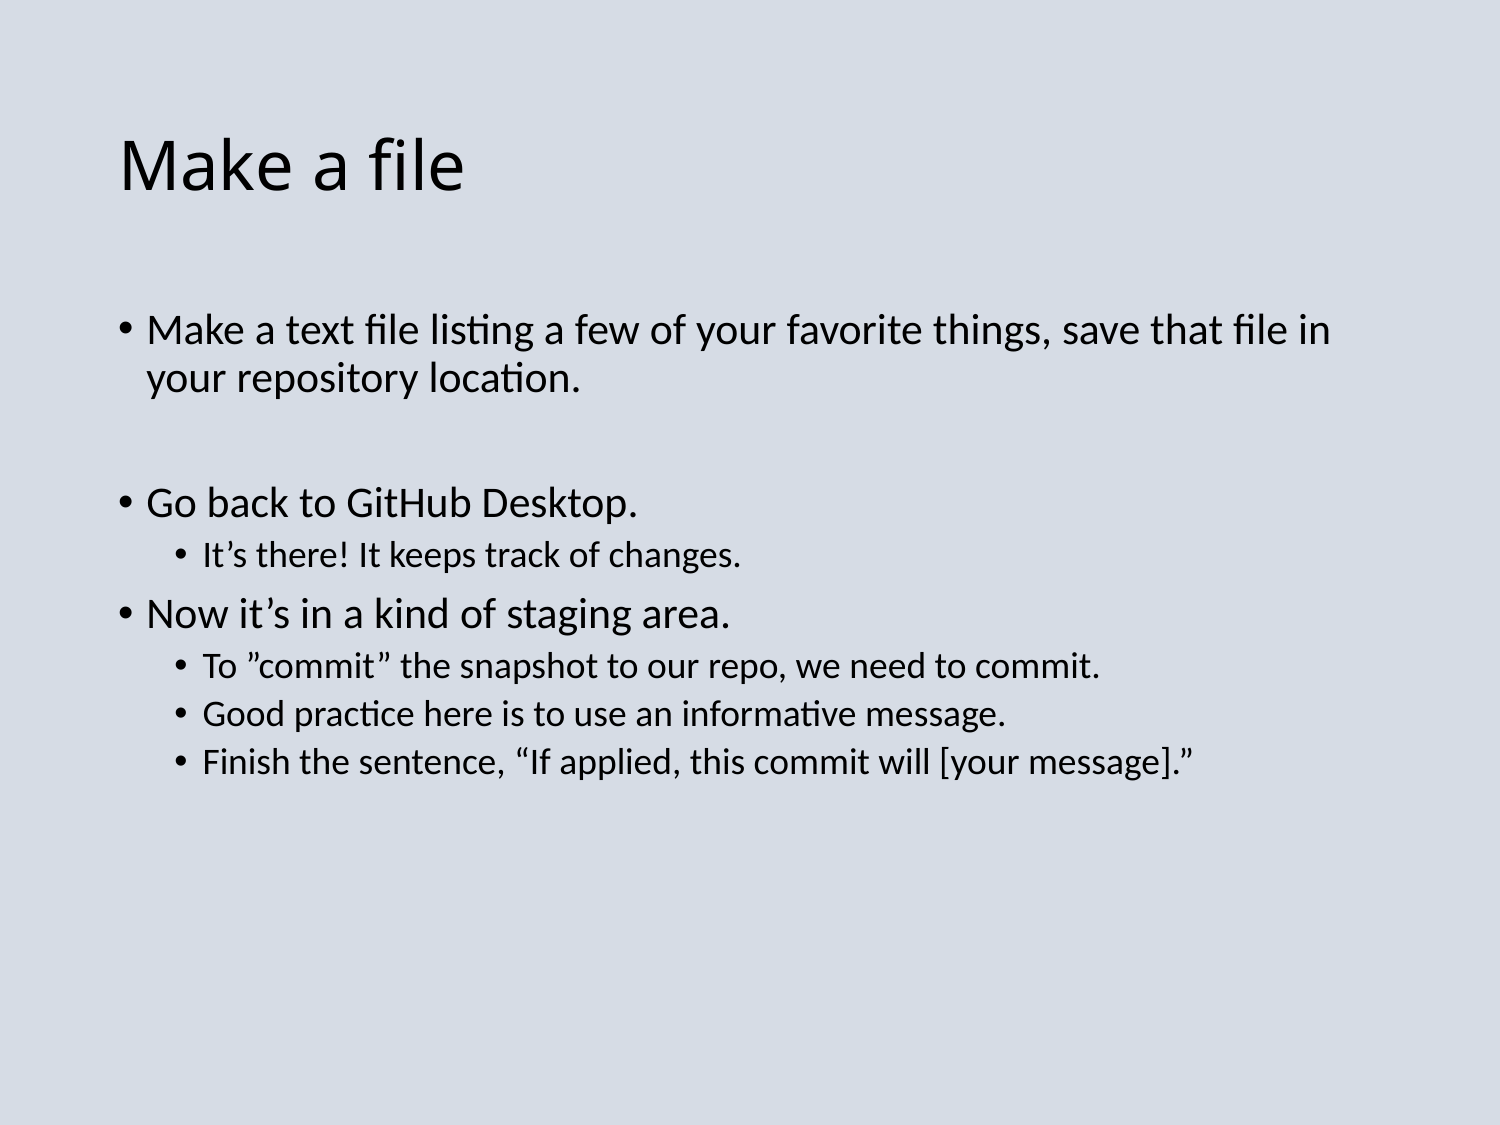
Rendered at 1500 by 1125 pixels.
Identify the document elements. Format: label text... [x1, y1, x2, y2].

title Make a file [103, 59, 1397, 278]
list Make a text file listing a few of your favorite things, save that file in your repository location. Go back to GitHub Desktop. It’s there! It keeps track of changes. Now it’s in a kind of staging area. To ”commit” the snapshot to our repo, we need to commit. Good practice here is to use an informative message. Finish the sentence, “If applied, this commit will [your message].” [103, 299, 1397, 1014]
